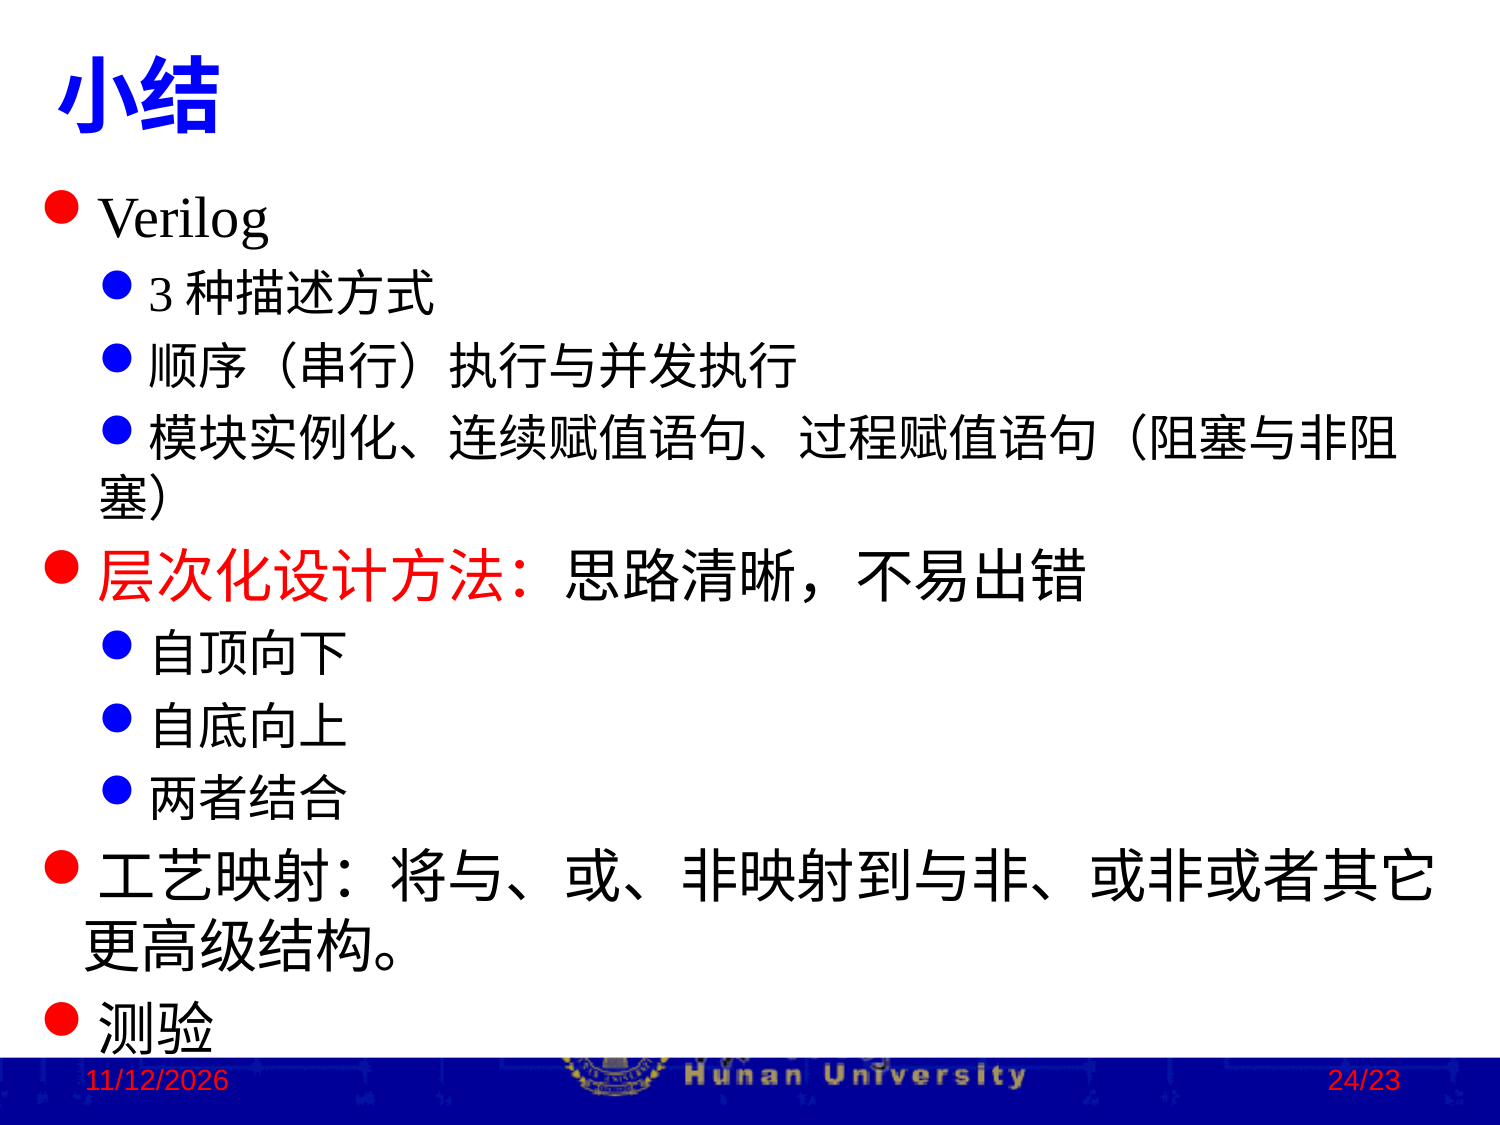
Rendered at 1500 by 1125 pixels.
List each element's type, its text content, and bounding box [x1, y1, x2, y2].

text_box Verilog 3种描述方式 顺序（串行）执行与并发执行 模块实例化、连续赋值语句、过程赋值语句（阻塞与非阻塞） 层次化设计方法：思路清晰，不易出错 自顶向下 自底向上 两者结合 工艺映射：将与、或、非映射到与非、或非或者其它更高级结构。 测验 [24, 171, 1485, 1070]
picture [0, 1058, 1500, 1125]
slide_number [69, 1070, 383, 1104]
slide_number 24/23 [1103, 1070, 1416, 1104]
text_box 小结 [41, 35, 1467, 151]
